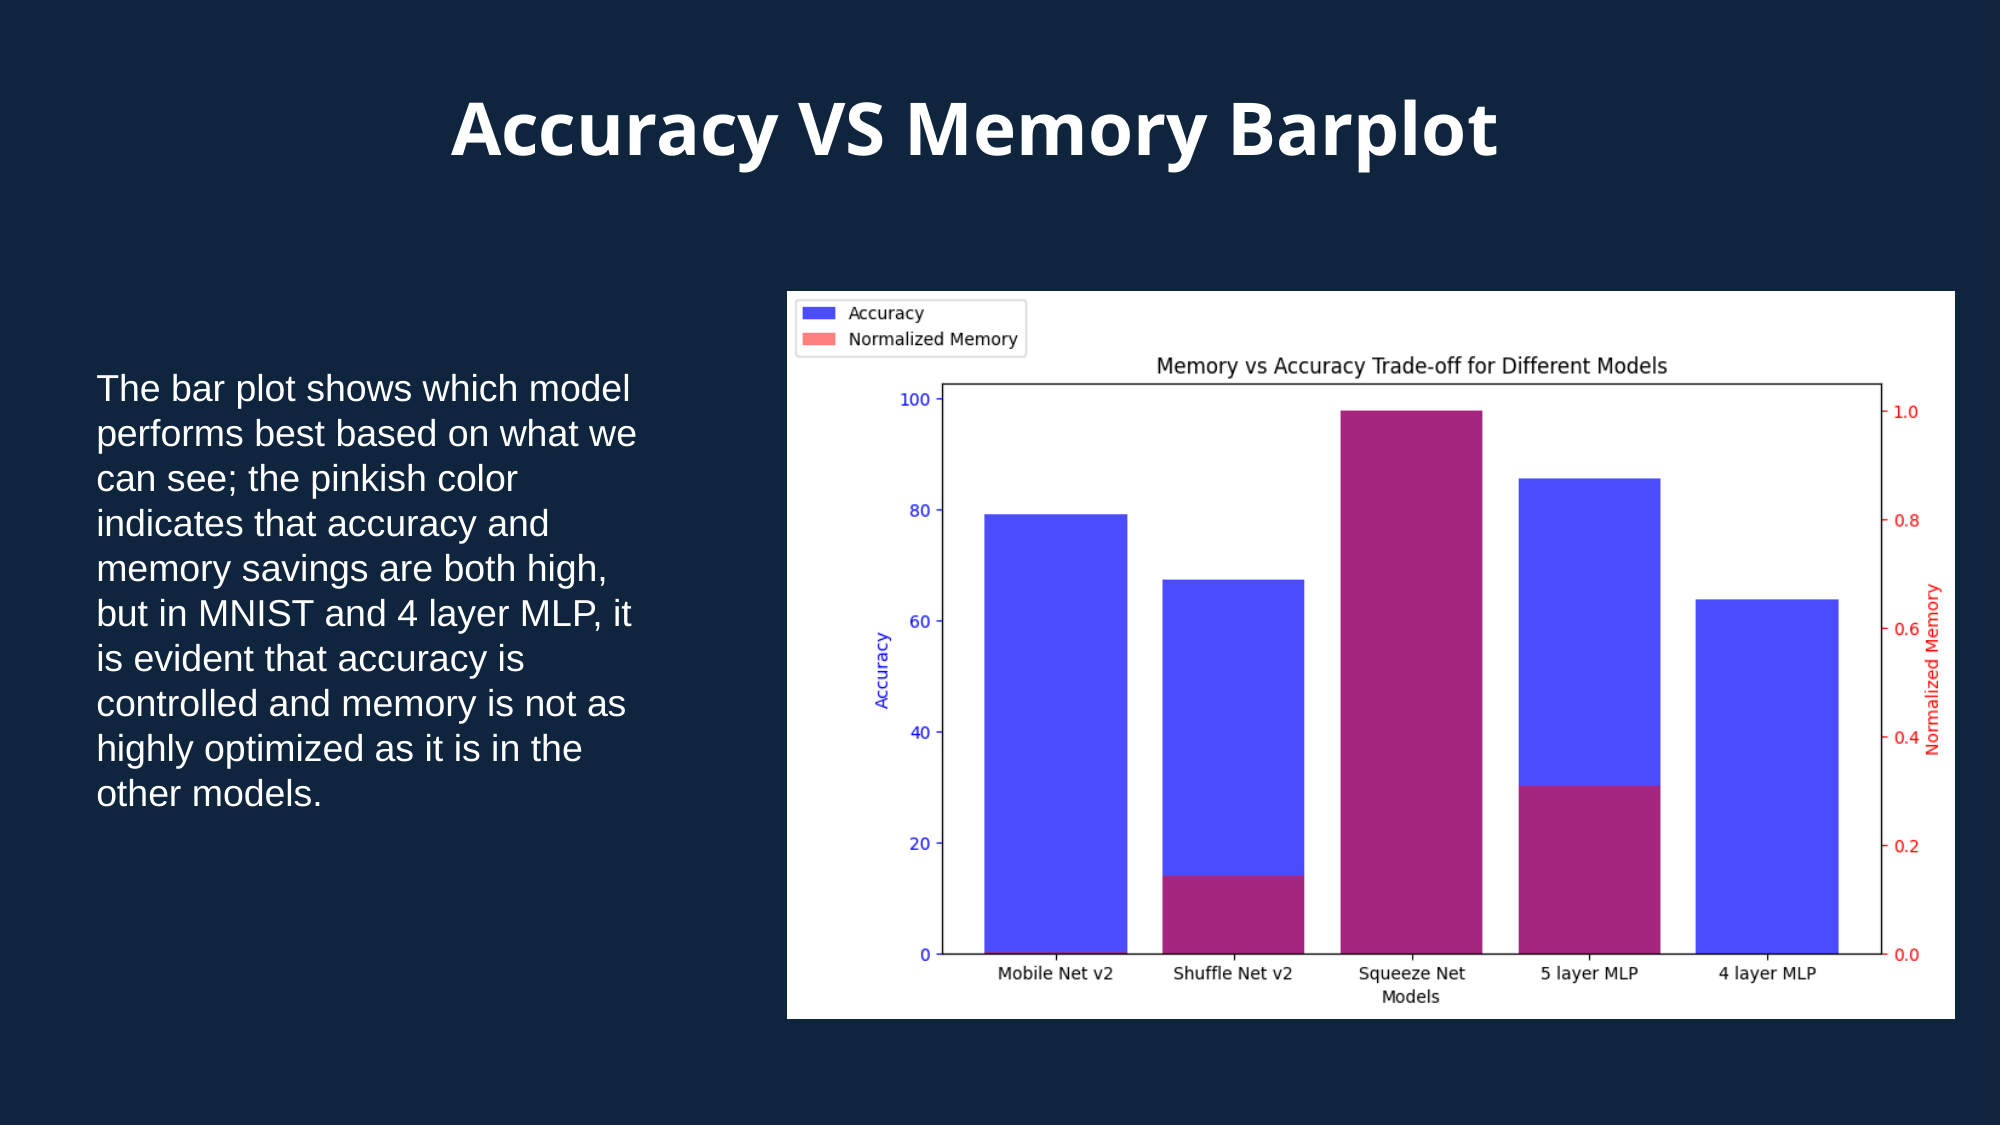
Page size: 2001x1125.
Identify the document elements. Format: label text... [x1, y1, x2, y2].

picture [787, 291, 1955, 1020]
text_box Accuracy VS Memory Barplot [112, 66, 1858, 185]
text_box The bar plot shows which model performs best based on what we can see; the pinkish color indicates that accuracy and memory savings are both high, but in MNIST and 4 layer MLP, it is evident that accuracy is controlled and memory is not as highly optimized as it is in the other models. [81, 349, 669, 1077]
